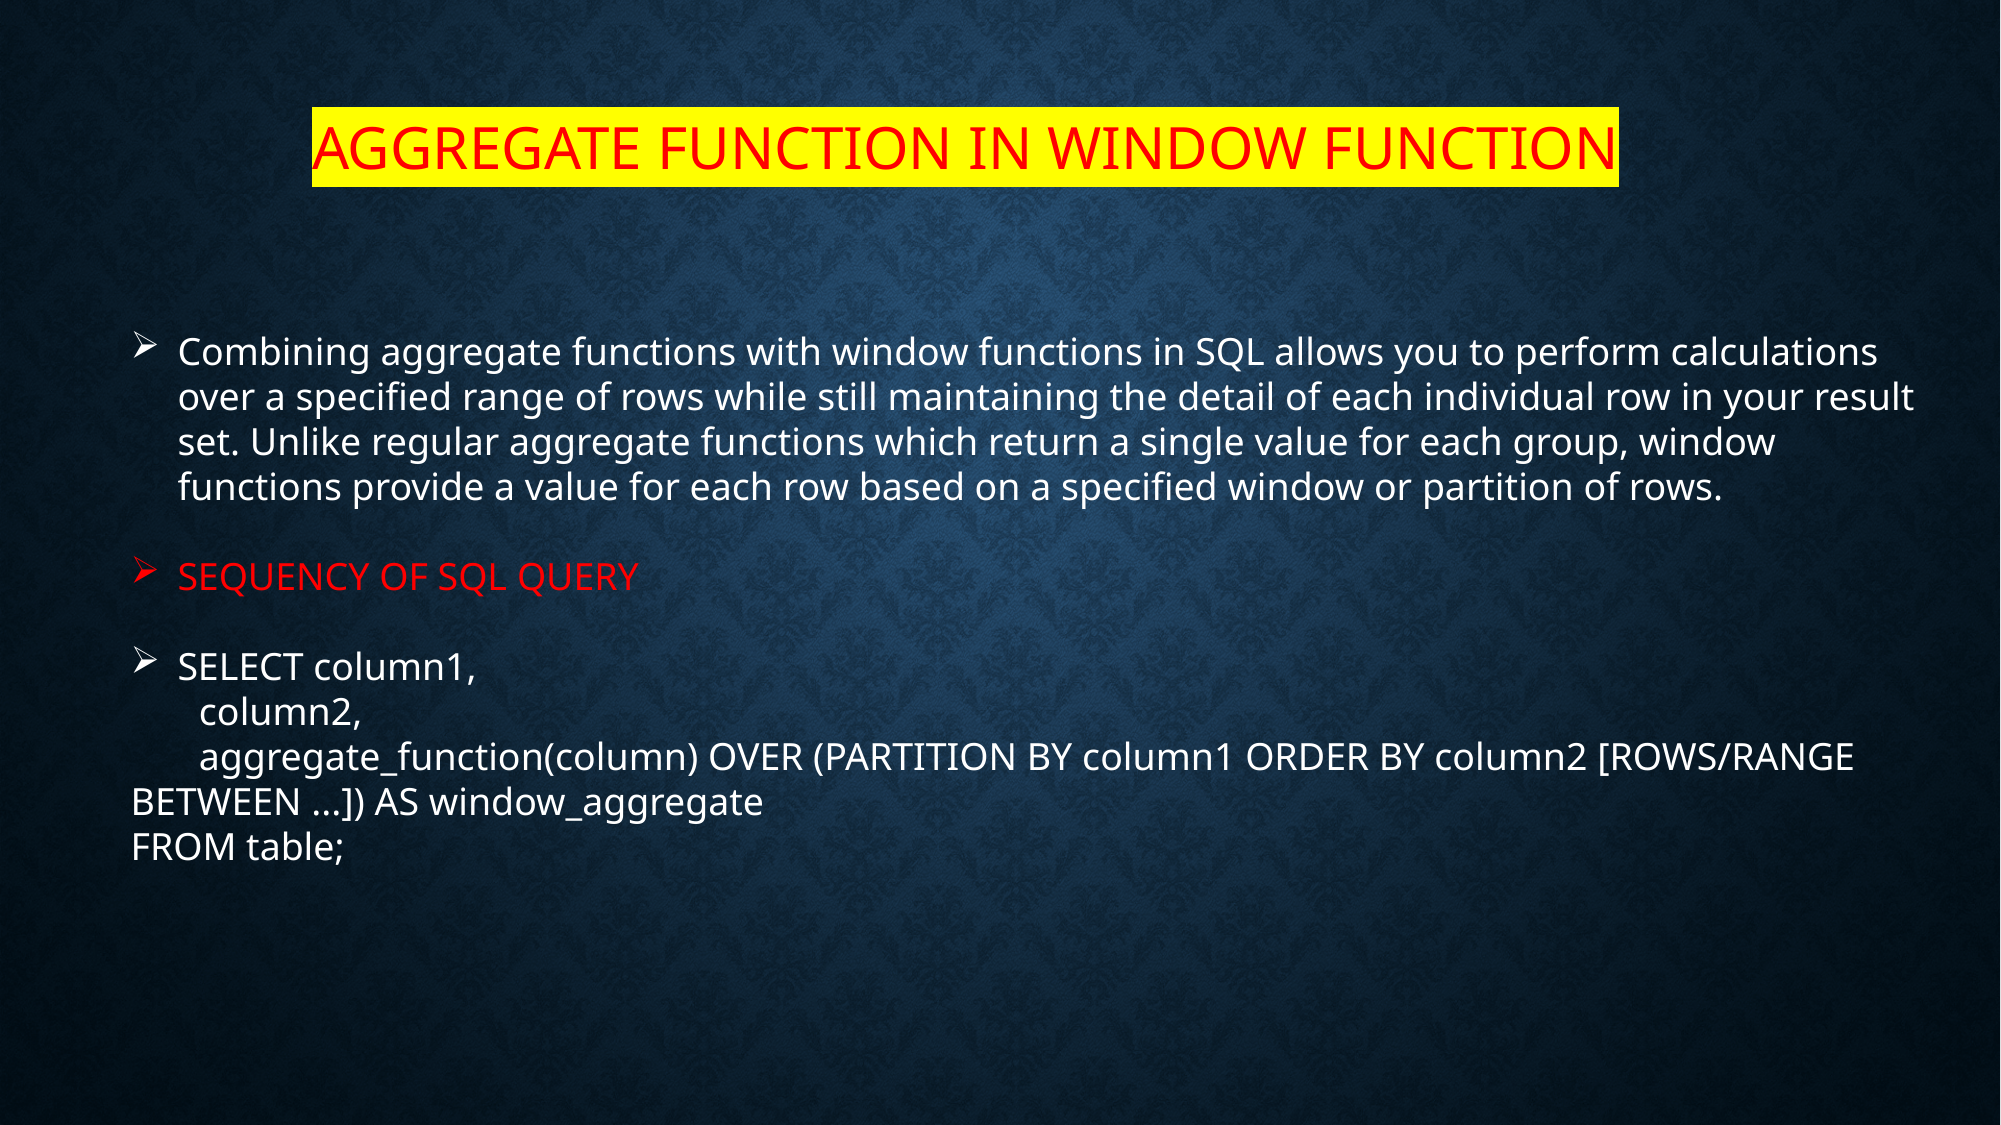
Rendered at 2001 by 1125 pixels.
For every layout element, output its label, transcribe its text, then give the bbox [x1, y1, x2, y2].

text_box AGGREGATE FUNCTION IN WINDOW FUNCTION [85, 103, 1846, 189]
text_box Combining aggregate functions with window functions in SQL allows you to perform calculations over a specified range of rows while still maintaining the detail of each individual row in your result set. Unlike regular aggregate functions which return a single value for each group, window functions provide a value for each row based on a specified window or partition of rows. SEQUENCY OF SQL QUERY SELECT column1, column2, aggregate_function(column) OVER (PARTITION BY column1 ORDER BY column2 [ROWS/RANGE BETWEEN ...]) AS window_aggregate FROM table; [115, 230, 1964, 875]
